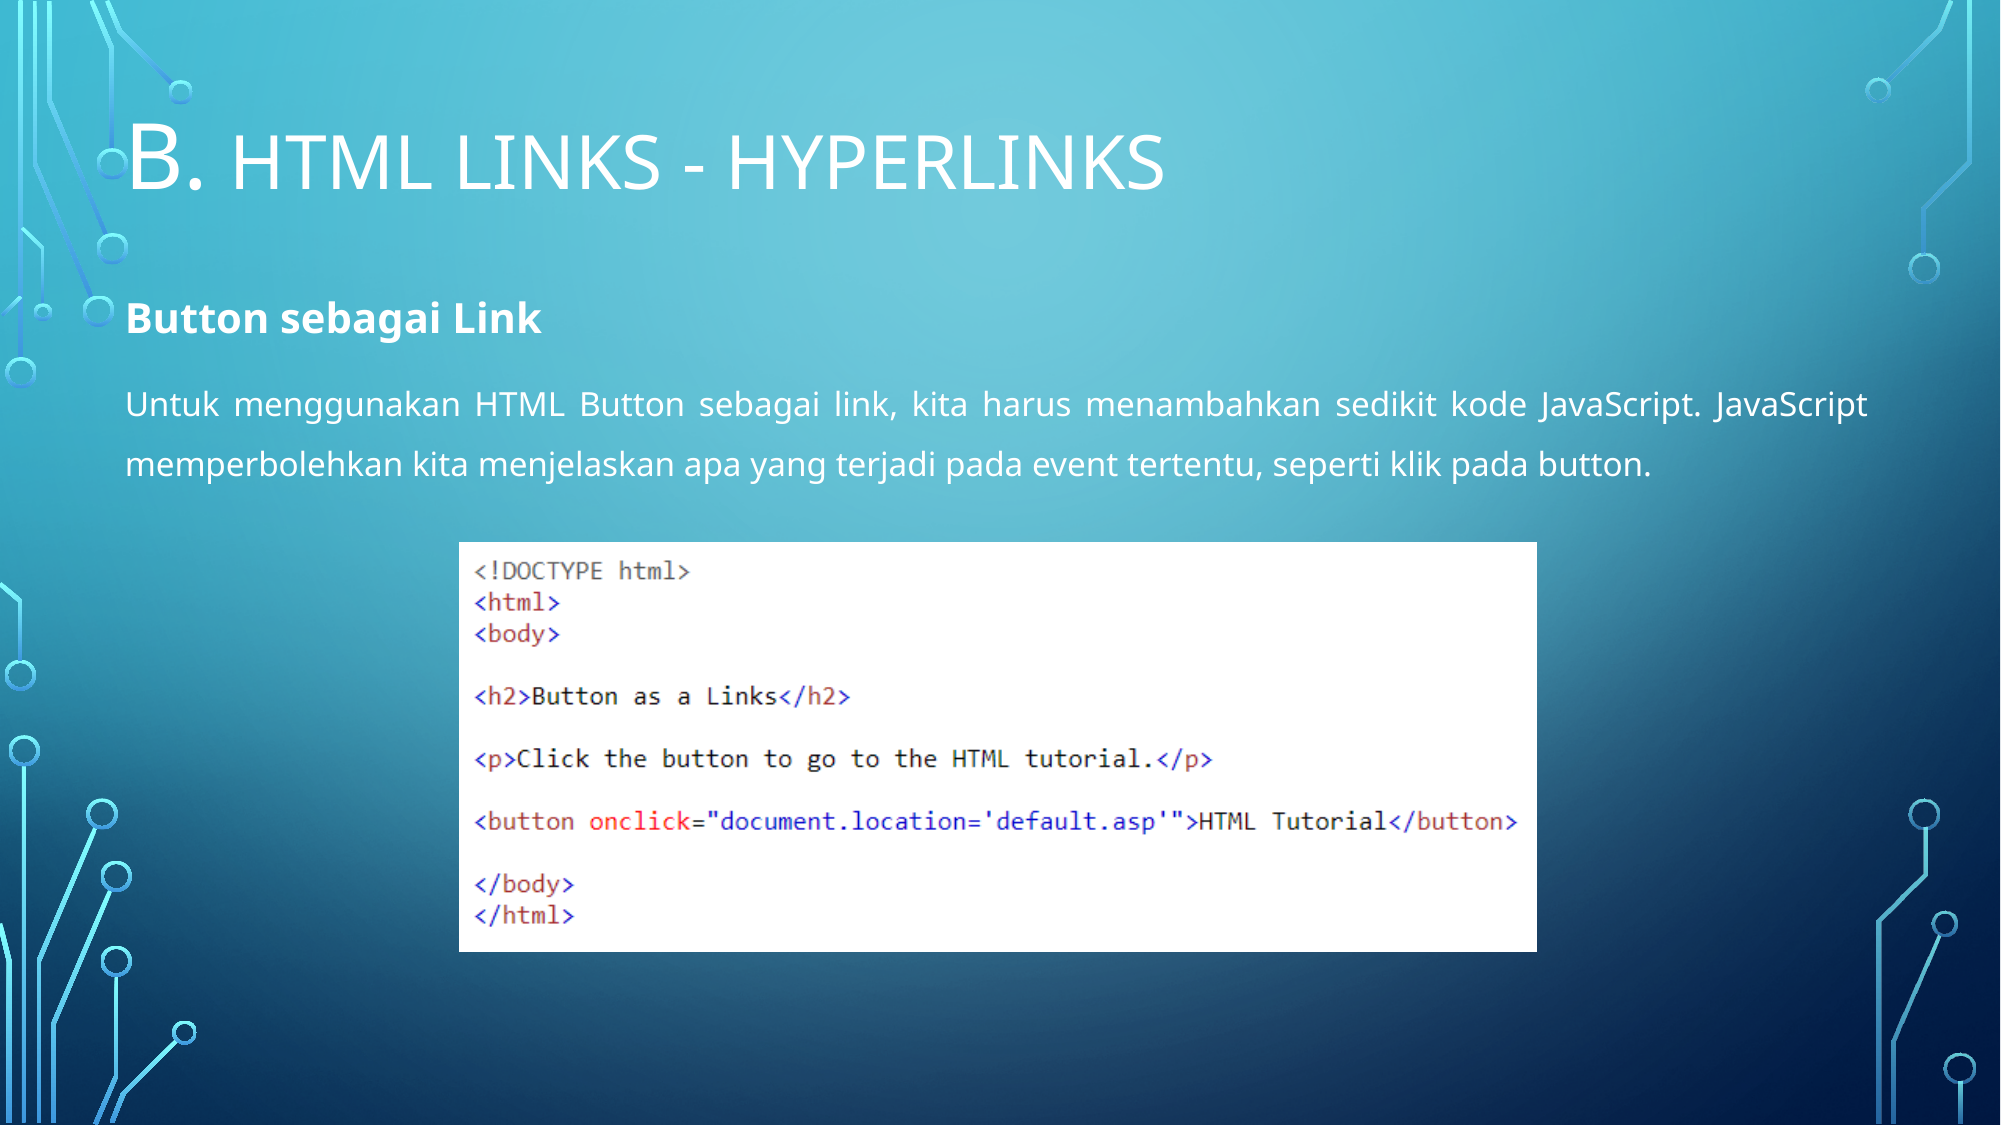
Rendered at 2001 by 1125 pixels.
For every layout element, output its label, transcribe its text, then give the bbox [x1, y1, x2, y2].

list Button sebagai Link Untuk menggunakan HTML Button sebagai link, kita harus menambahkan sedikit kode JavaScript. JavaScript memperbolehkan kita menjelaskan apa yang terjadi pada event tertentu, seperti klik pada button. [109, 259, 1887, 1045]
picture [459, 542, 1537, 953]
title b. Html Links - Hyperlinks [109, 101, 1887, 220]
